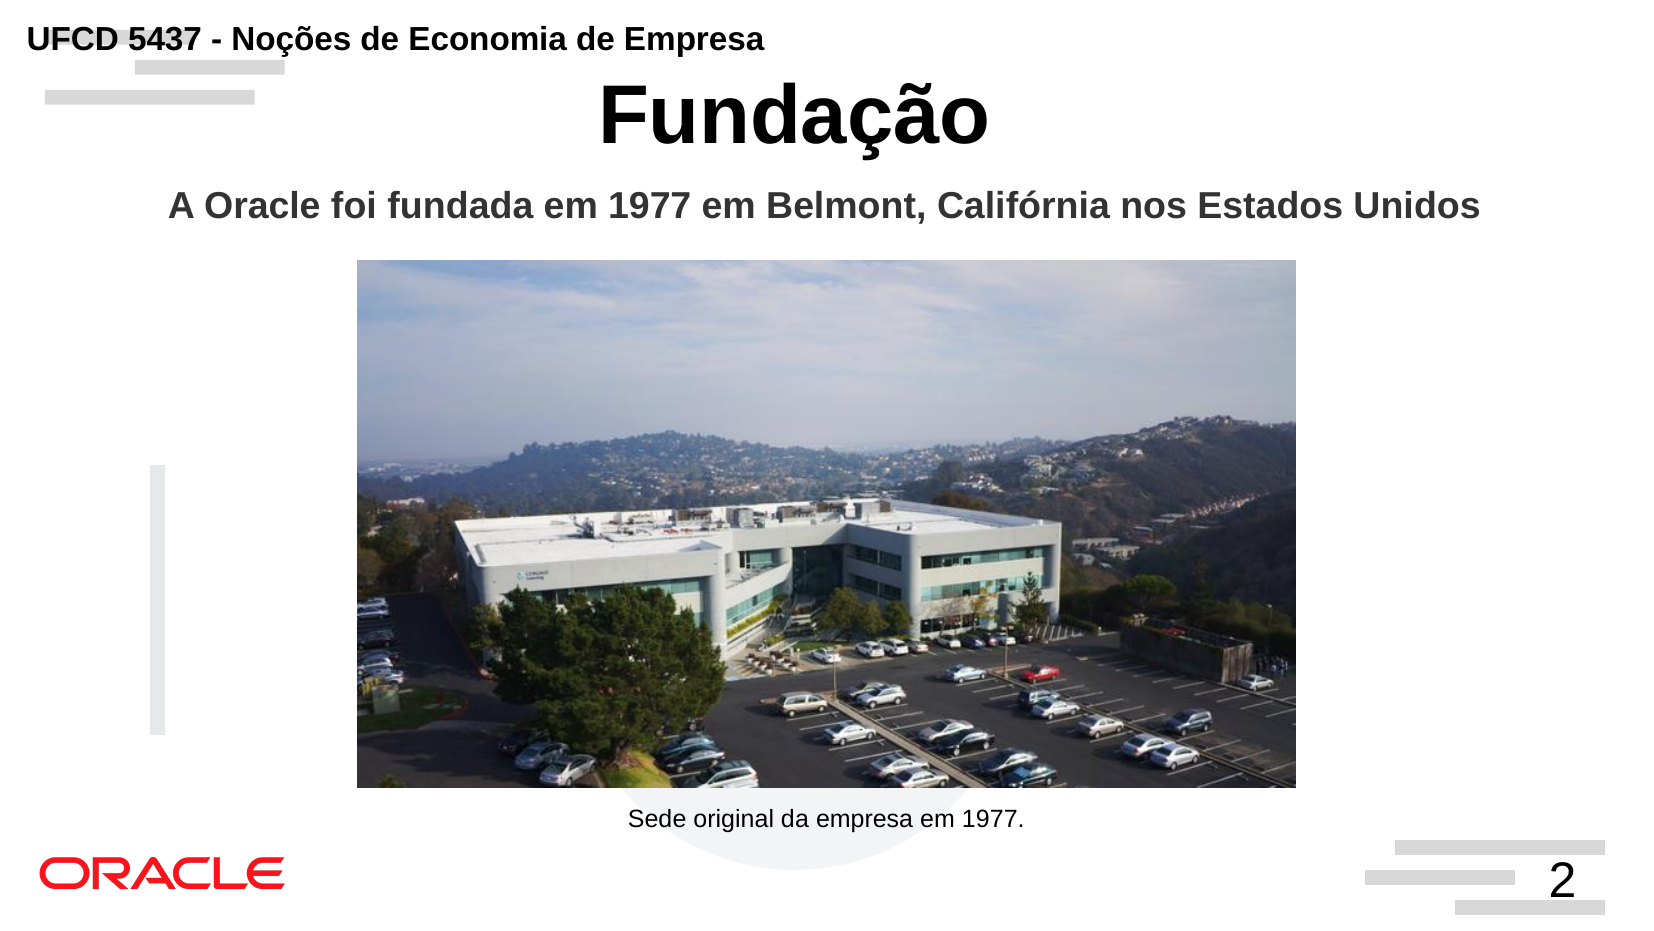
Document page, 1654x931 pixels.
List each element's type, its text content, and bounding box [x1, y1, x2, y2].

text_box A Oracle foi fundada em 1977 em Belmont, Califórnia nos Estados Unidos [37, 173, 1613, 401]
picture [37, 802, 287, 931]
text_box Fundação [549, 53, 1040, 173]
text_box Sede original da empresa em 1977. [601, 796, 1052, 836]
picture [357, 260, 1296, 788]
text_box [150, 465, 165, 735]
